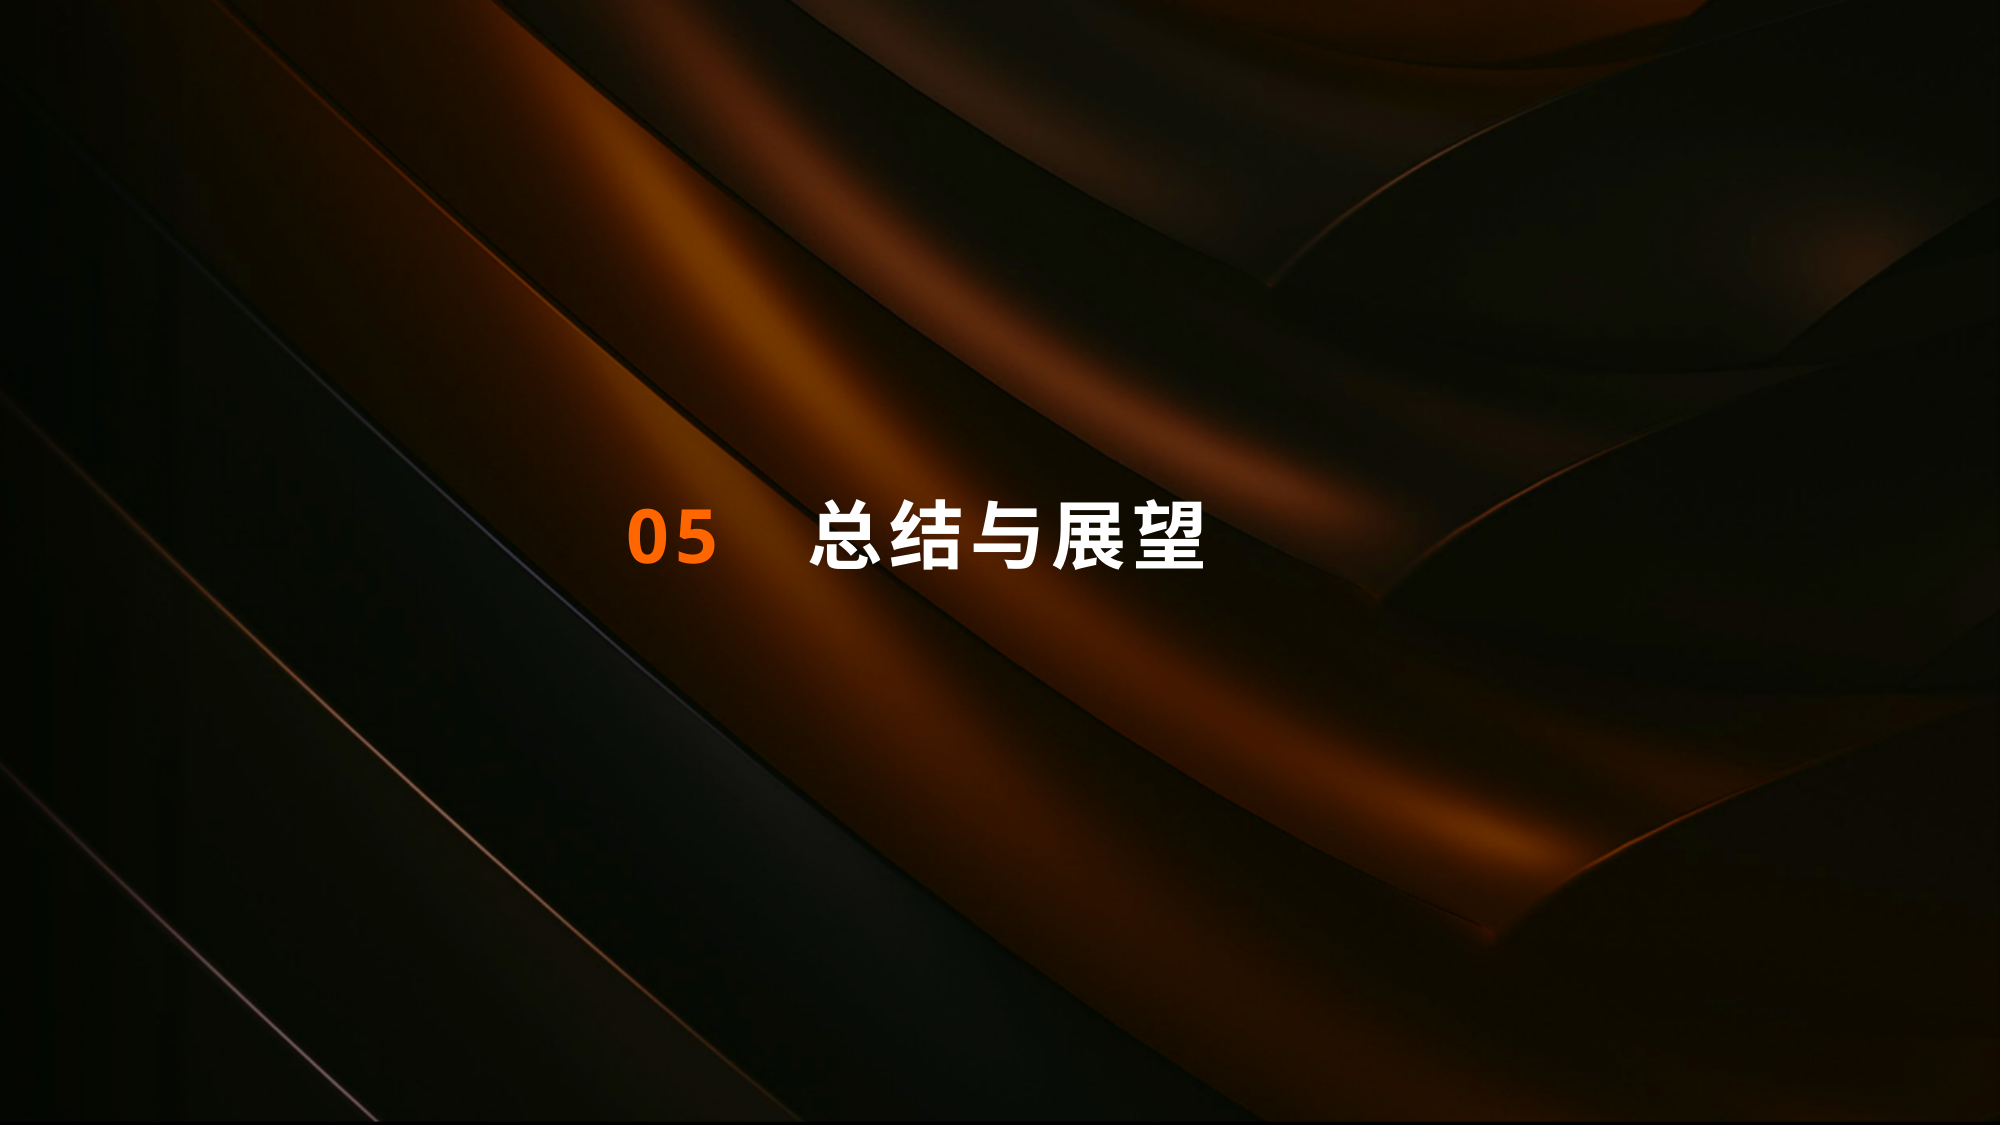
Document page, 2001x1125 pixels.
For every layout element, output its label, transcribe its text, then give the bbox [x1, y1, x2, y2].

title 总结与展望 [807, 209, 1632, 857]
list 05 [376, 209, 719, 857]
picture [0, 0, 2000, 1125]
